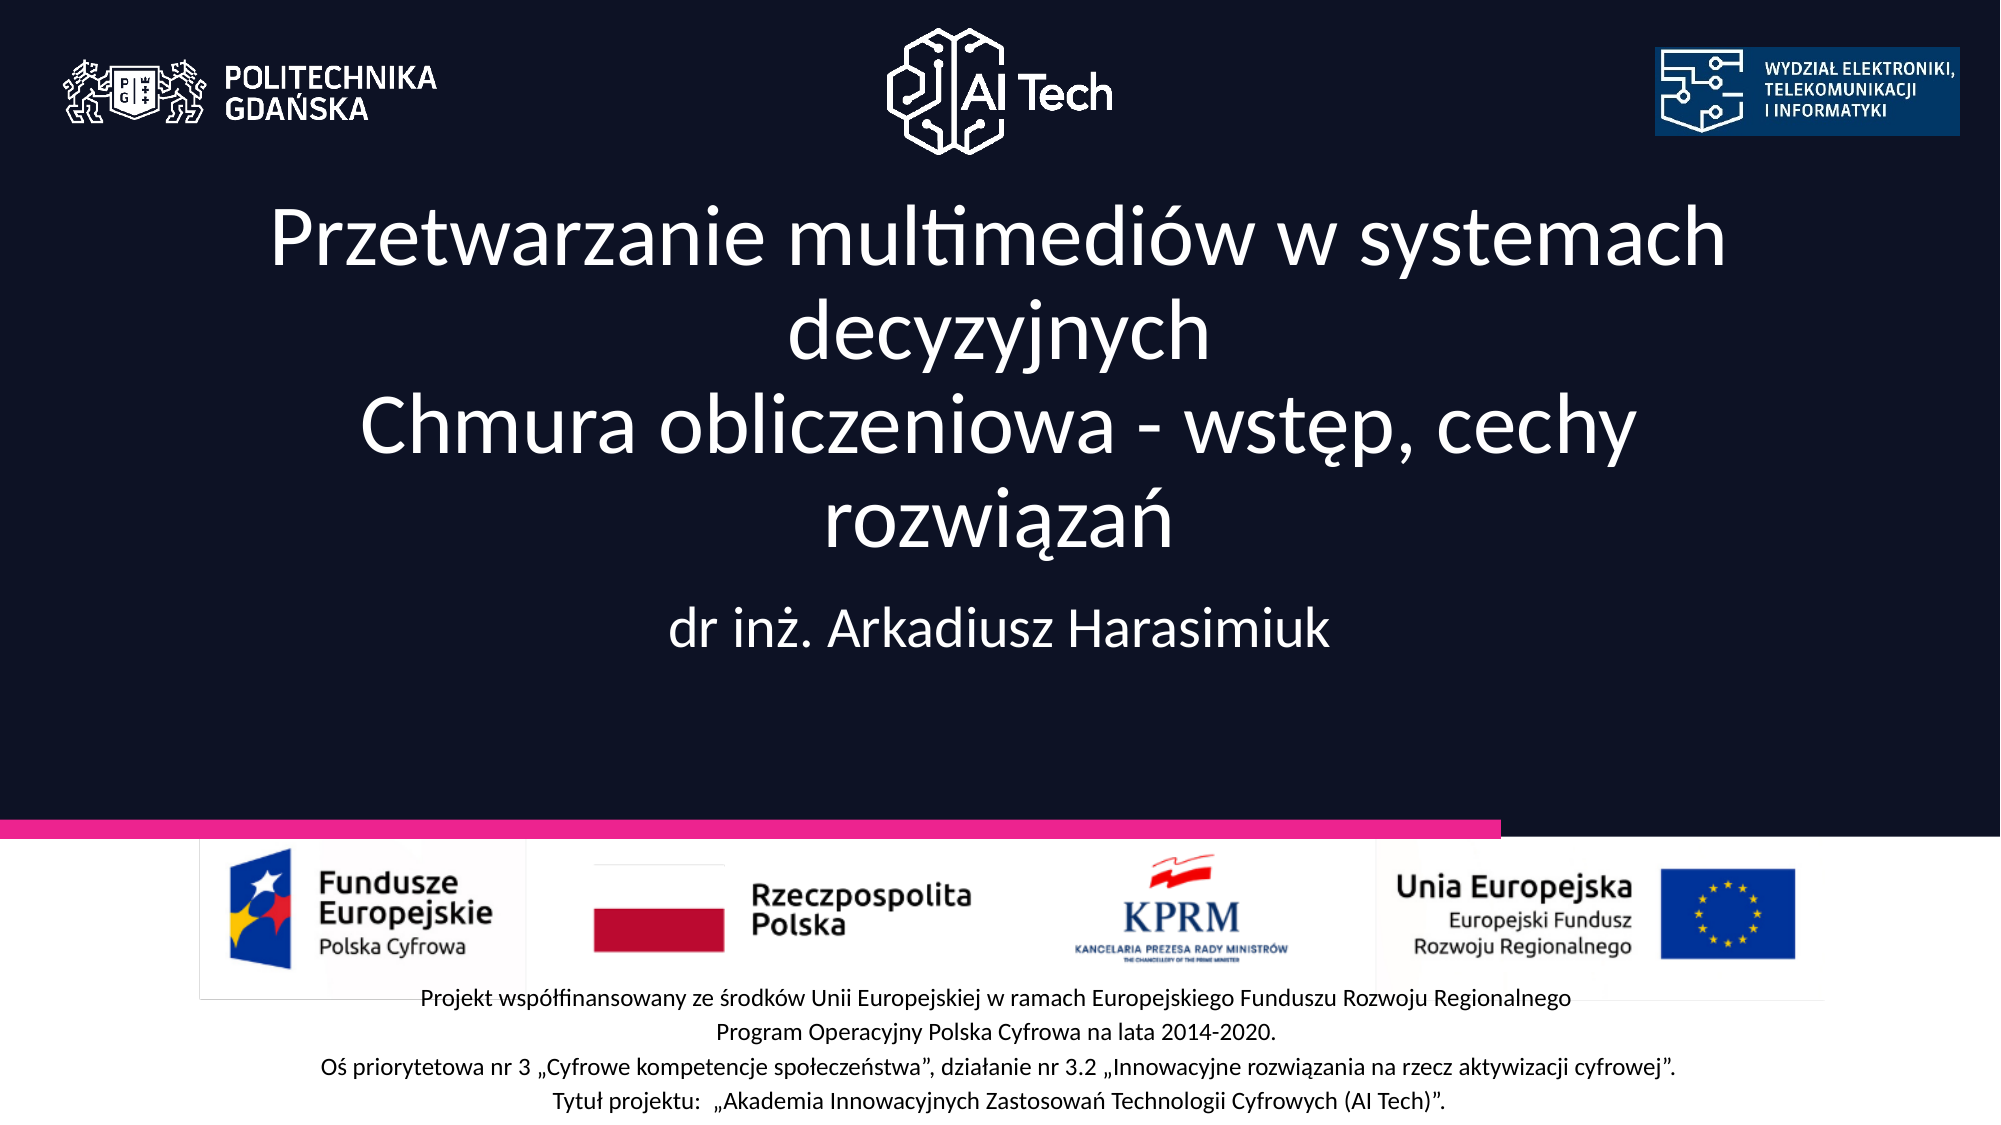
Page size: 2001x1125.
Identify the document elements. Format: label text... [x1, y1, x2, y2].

picture [684, 1065, 690, 1073]
picture [53, 47, 444, 131]
picture [887, 28, 1112, 155]
picture [356, 1065, 362, 1073]
picture [787, 1065, 793, 1073]
text_box Przetwarzanie multimediów w systemach decyzyjnych Chmura obliczeniowa - wstęp, cechy rozwiązań [249, 182, 1750, 575]
picture [174, 837, 1825, 1077]
picture [1655, 47, 1960, 136]
text_box dr inż. Arkadiusz Harasimiuk [249, 589, 1750, 861]
